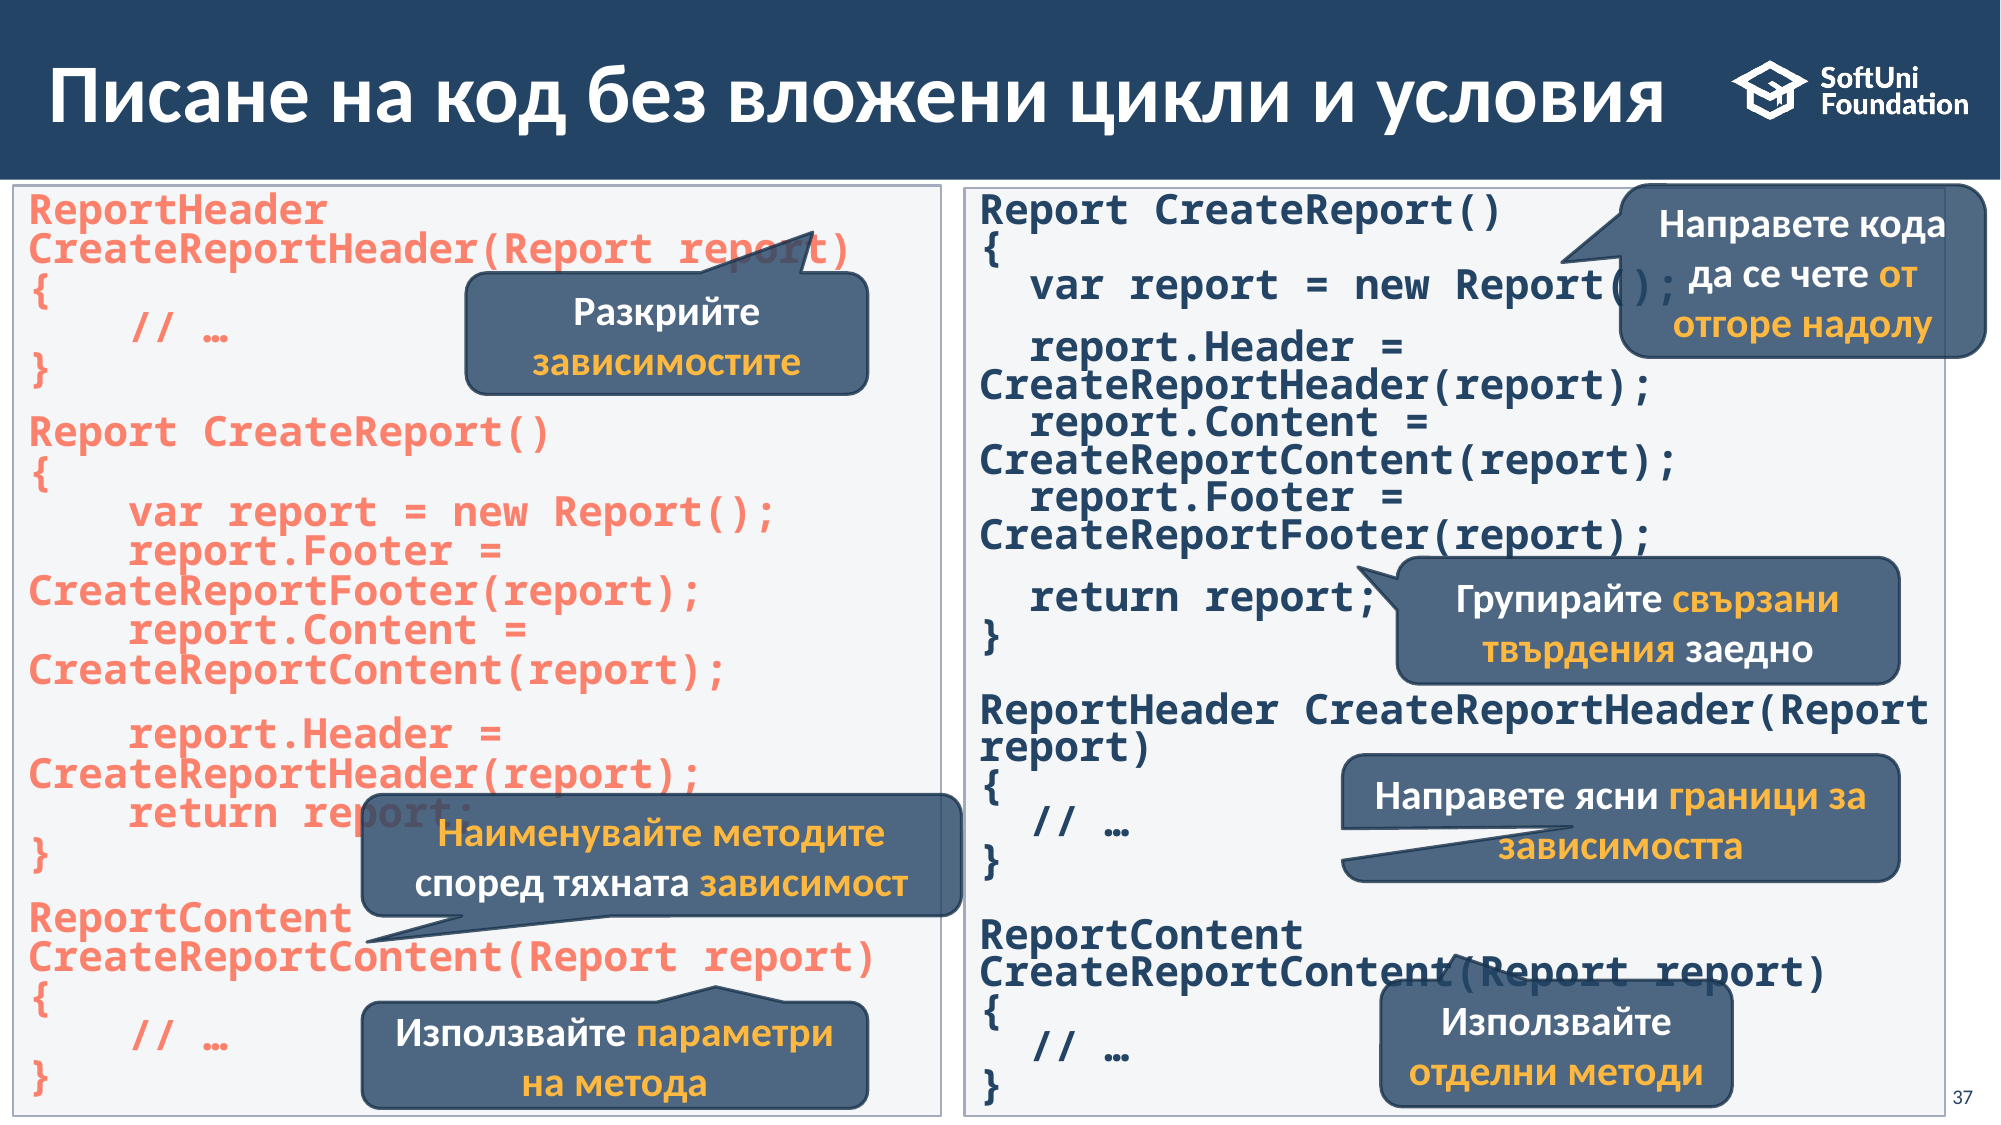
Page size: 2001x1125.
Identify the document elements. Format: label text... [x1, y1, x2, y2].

text_box Използвайте параметри на метода [360, 984, 870, 1111]
title Писане на код без вложени цикли и условия [31, 16, 1716, 162]
text_box ReportHeader CreateReportHeader(Report report) { // … } Report CreateReport() { var report = new Report(); report.Footer = CreateReportFooter(report); report.Content = CreateReportContent(report); report.Header = CreateReportHeader(report); return report; } ReportContent CreateReportContent(Report report) { // … } [13, 185, 941, 1117]
text_box Направете ясни граници за зависимостта [1340, 752, 1902, 884]
text_box Направете кода да се чете от отгоре надолу [1559, 182, 1988, 360]
picture [1731, 60, 1968, 120]
slide_number 37 [1927, 1067, 1989, 1117]
text_box Групирайте свързани твърдения заедно [1356, 555, 1902, 687]
text_box Използвайте отделни методи [1378, 953, 1735, 1109]
text_box Разкрийте зависимостите [463, 230, 870, 397]
text_box Наименувайте методите според тяхната зависимост [359, 792, 964, 945]
text_box Report CreateReport() { var report = new Report(); report.Header = CreateReportHeader(report); report.Content = CreateReportContent(report); report.Footer = CreateReportFooter(report); return report; } ReportHeader CreateReportHeader(Report report) { // … } ReportContent CreateReportContent(Report report) { // … } [964, 187, 1945, 1117]
